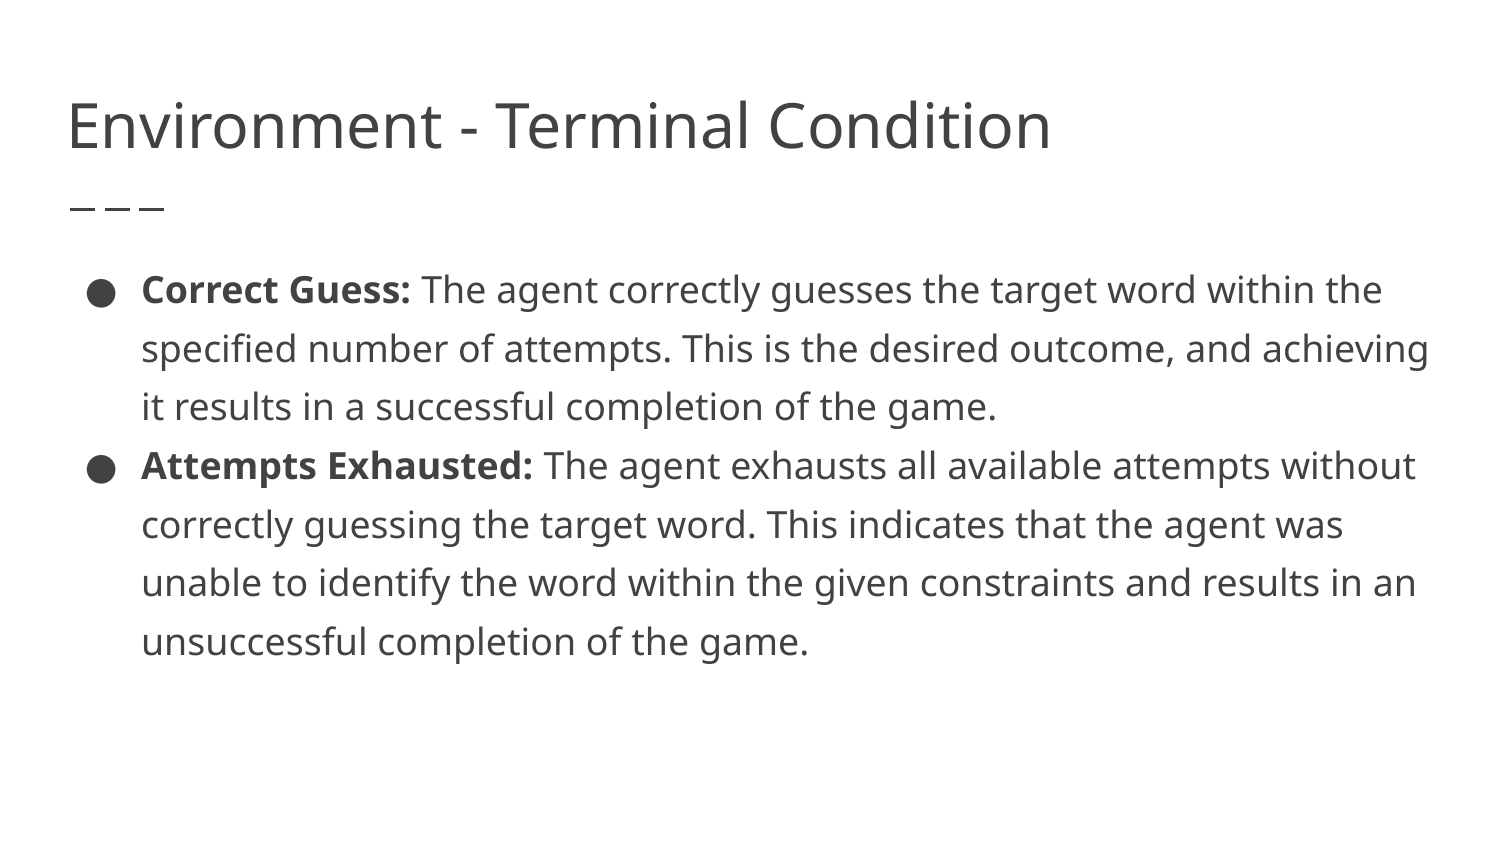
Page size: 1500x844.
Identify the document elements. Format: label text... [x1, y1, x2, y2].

title Environment - Terminal Condition [51, 61, 1449, 182]
list Correct Guess: The agent correctly guesses the target word within the specified number of attempts. This is the desired outcome, and achieving it results in a successful completion of the game. Attempts Exhausted: The agent exhausts all available attempts without correctly guessing the target word. This indicates that the agent was unable to identify the word within the given constraints and results in an unsuccessful completion of the game. [51, 240, 1449, 750]
